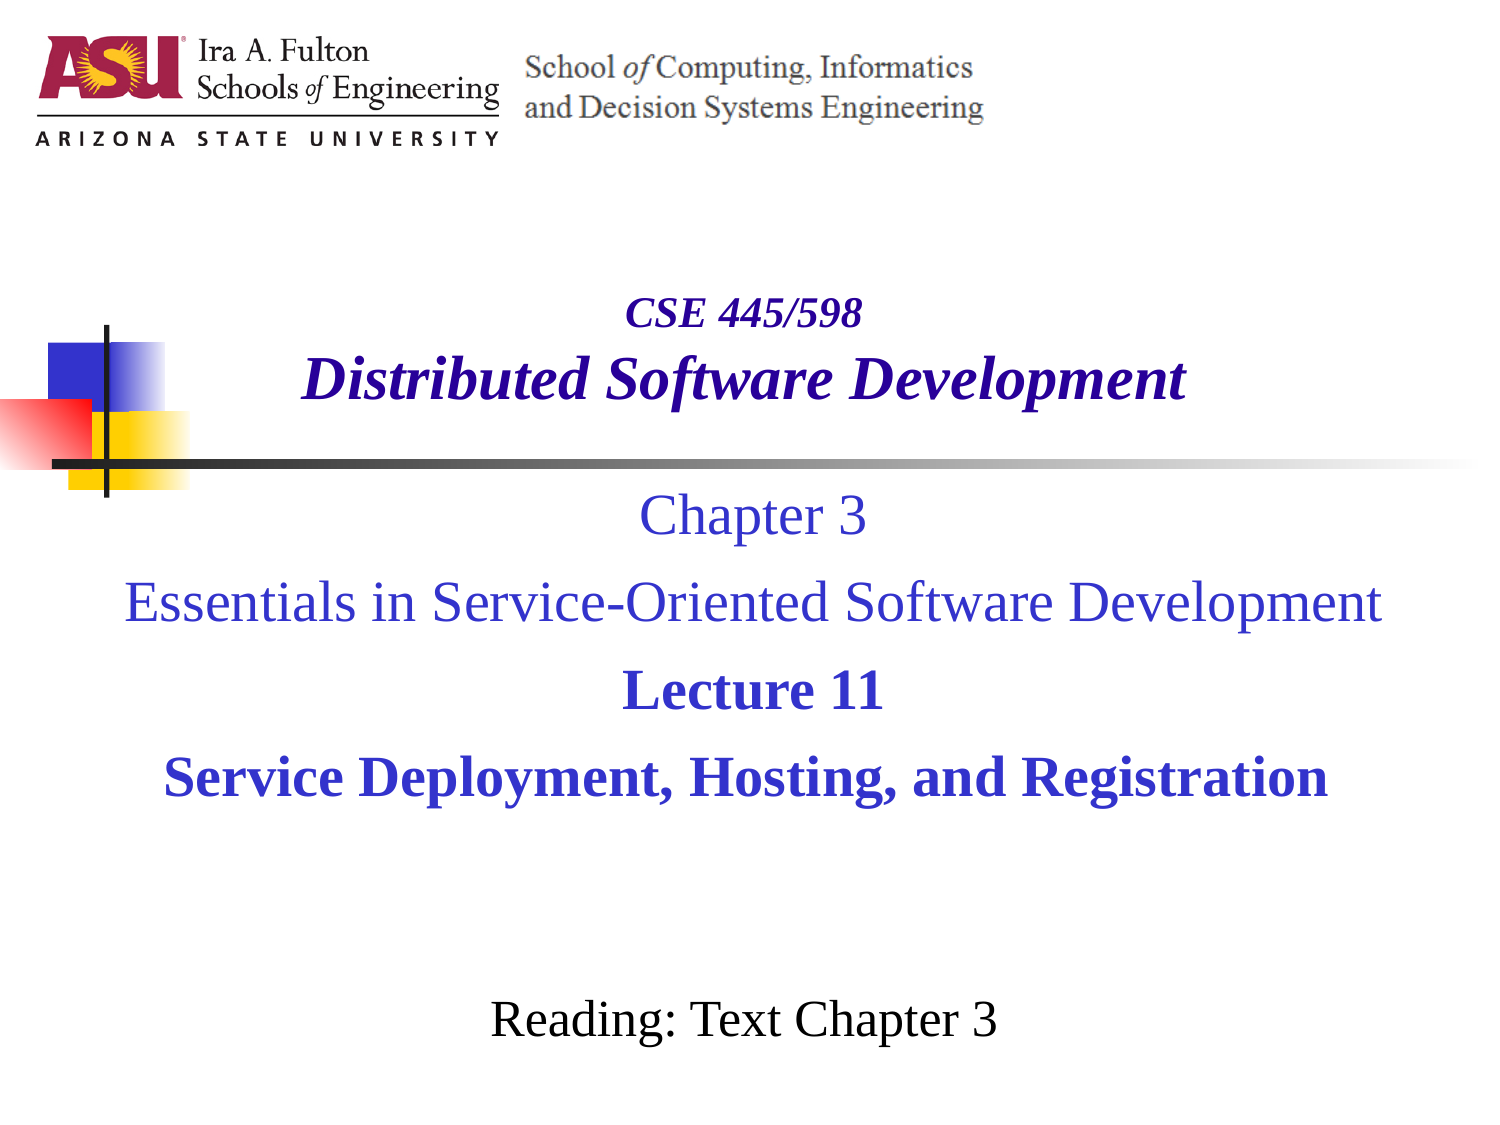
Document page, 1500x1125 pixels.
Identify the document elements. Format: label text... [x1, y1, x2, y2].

text_box Reading: Text Chapter 3 [473, 976, 1014, 1055]
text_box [35, 35, 988, 147]
text_box CSE 445/598 Distributed Software Development [102, 249, 1386, 439]
text_box Chapter 3 Essentials in Service-Oriented Software Development Lecture 11 Service Deployment, Hosting, and Registration [35, 450, 1473, 976]
